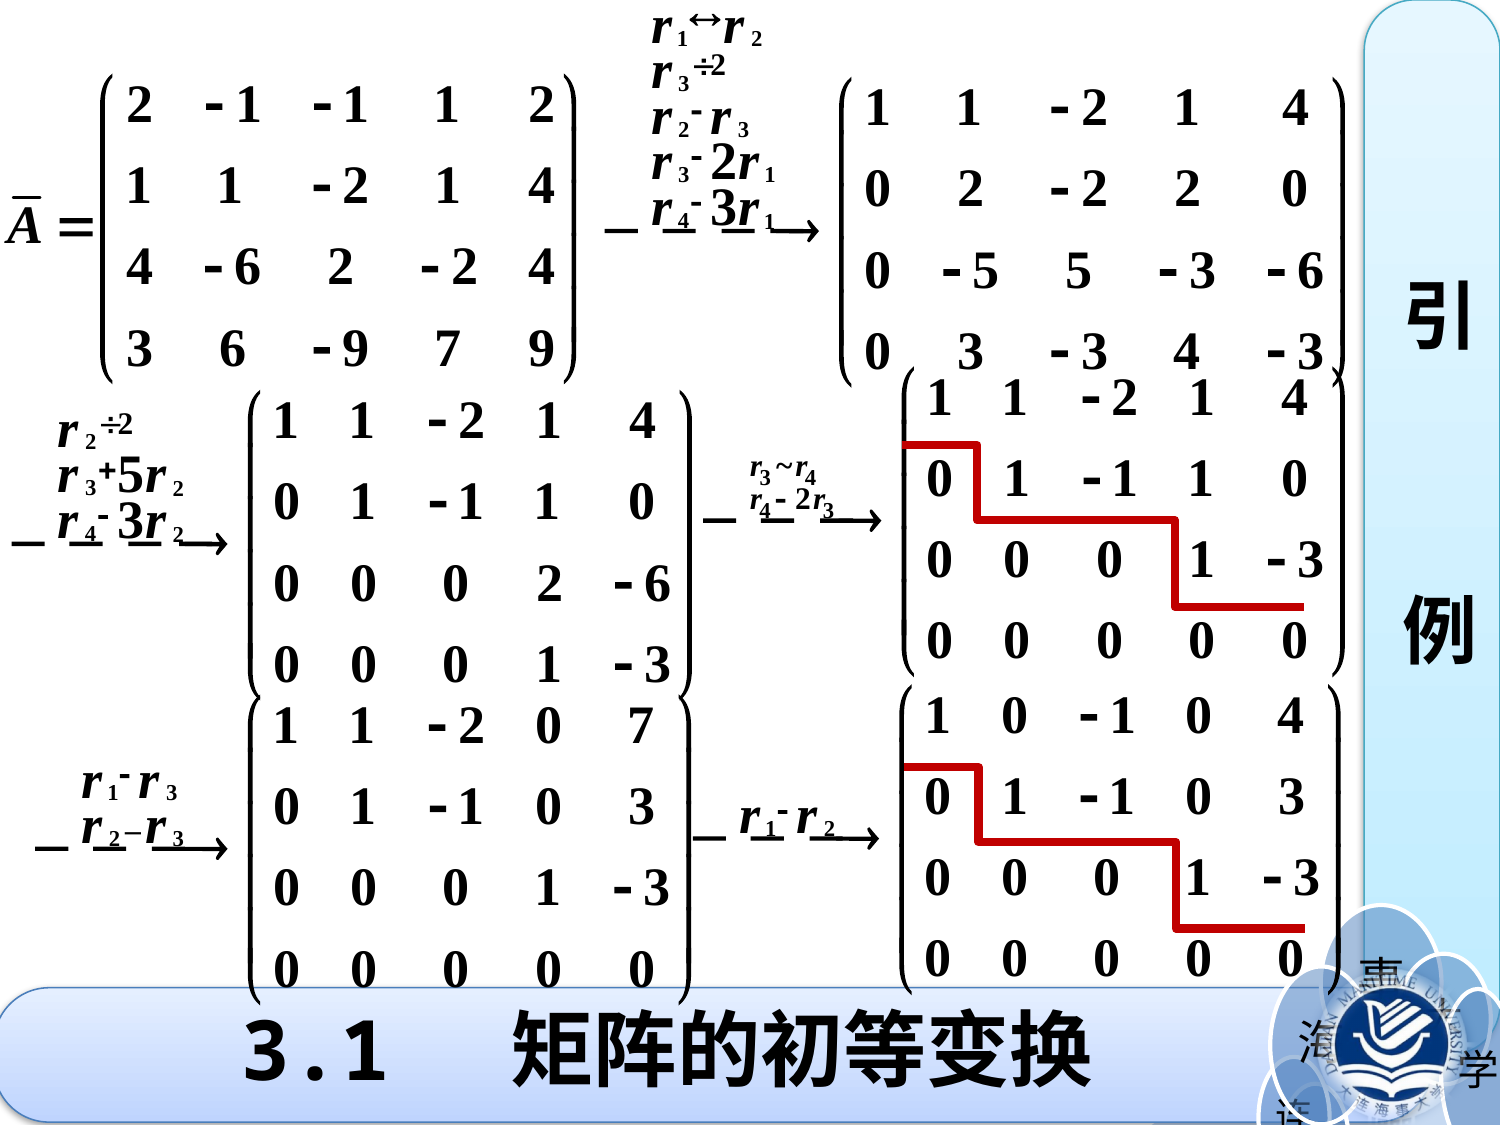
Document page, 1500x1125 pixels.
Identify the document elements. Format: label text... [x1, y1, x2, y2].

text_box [680, 680, 1351, 999]
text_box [903, 766, 1306, 929]
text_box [592, 0, 1356, 385]
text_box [691, 362, 1355, 681]
title 3.1 矩阵的初等变换 [29, 1006, 1305, 1094]
subtitle 引 例 [1387, 28, 1471, 917]
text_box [0, 70, 586, 385]
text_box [23, 691, 701, 1009]
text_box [902, 445, 1305, 607]
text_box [0, 386, 686, 704]
picture [1310, 960, 1481, 1114]
